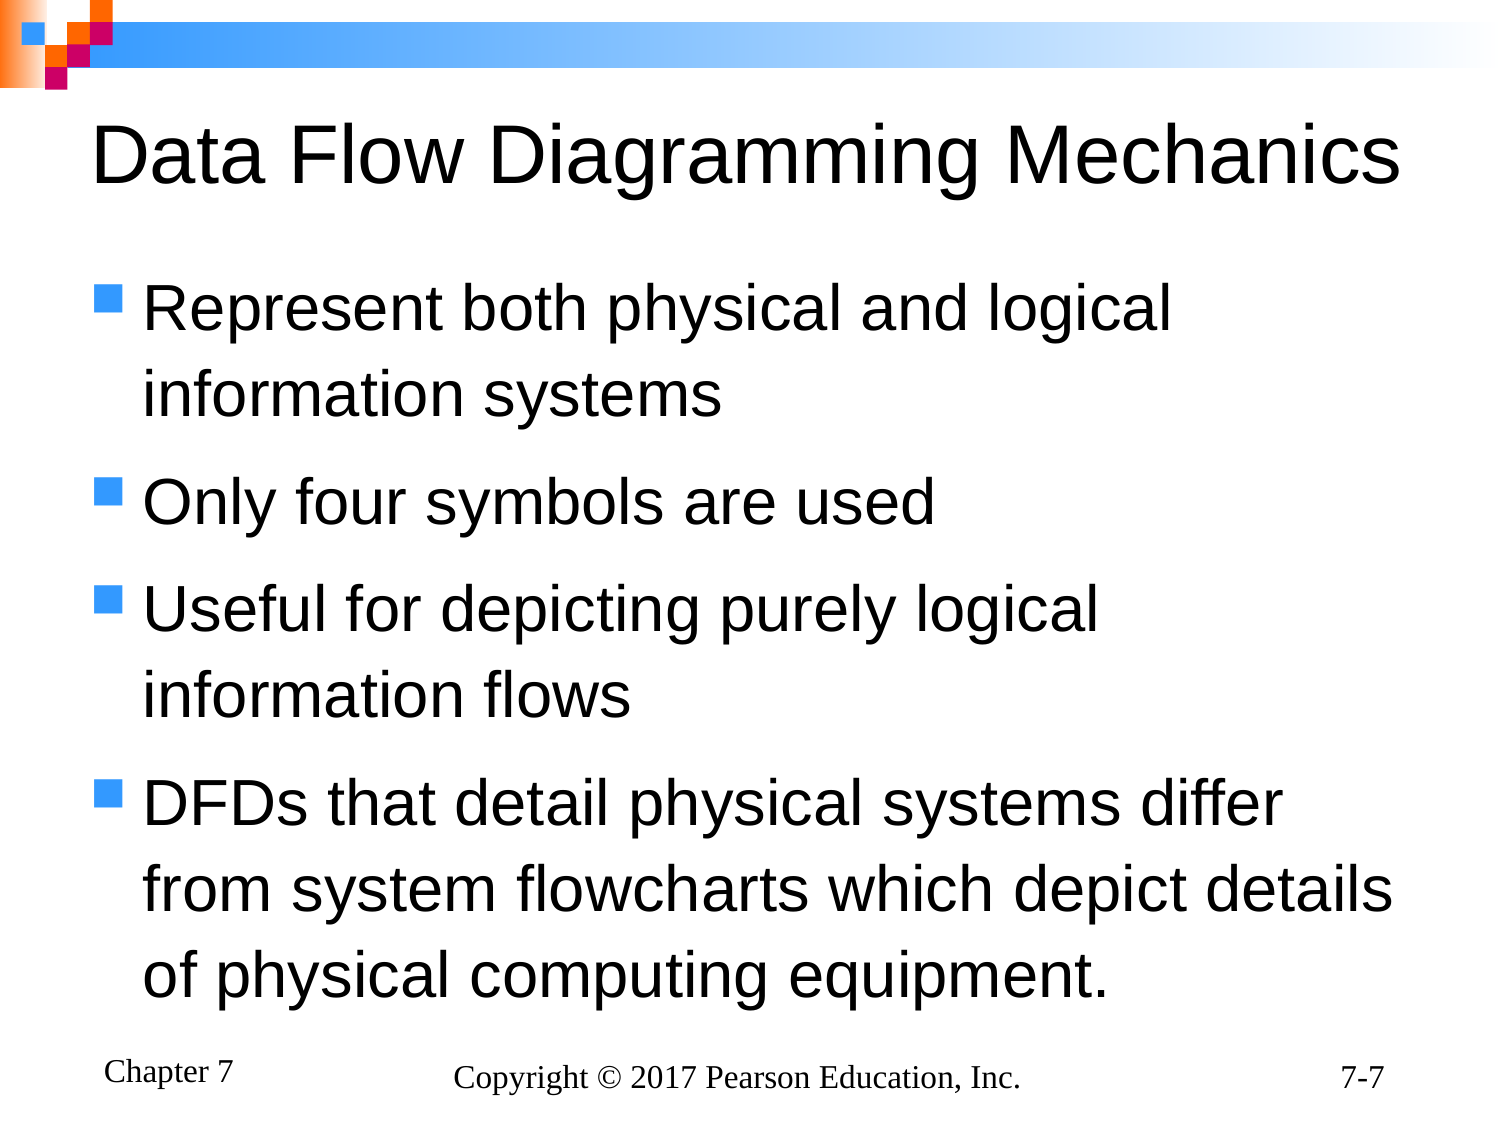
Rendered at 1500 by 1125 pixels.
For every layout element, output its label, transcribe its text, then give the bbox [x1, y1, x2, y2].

list Represent both physical and logical information systems Only four symbols are used Useful for depicting purely logical information flows DFDs that detail physical systems differ from system flowcharts which depict details of physical computing equipment. [75, 249, 1425, 1025]
title Data Flow Diagramming Mechanics [75, 75, 1425, 225]
